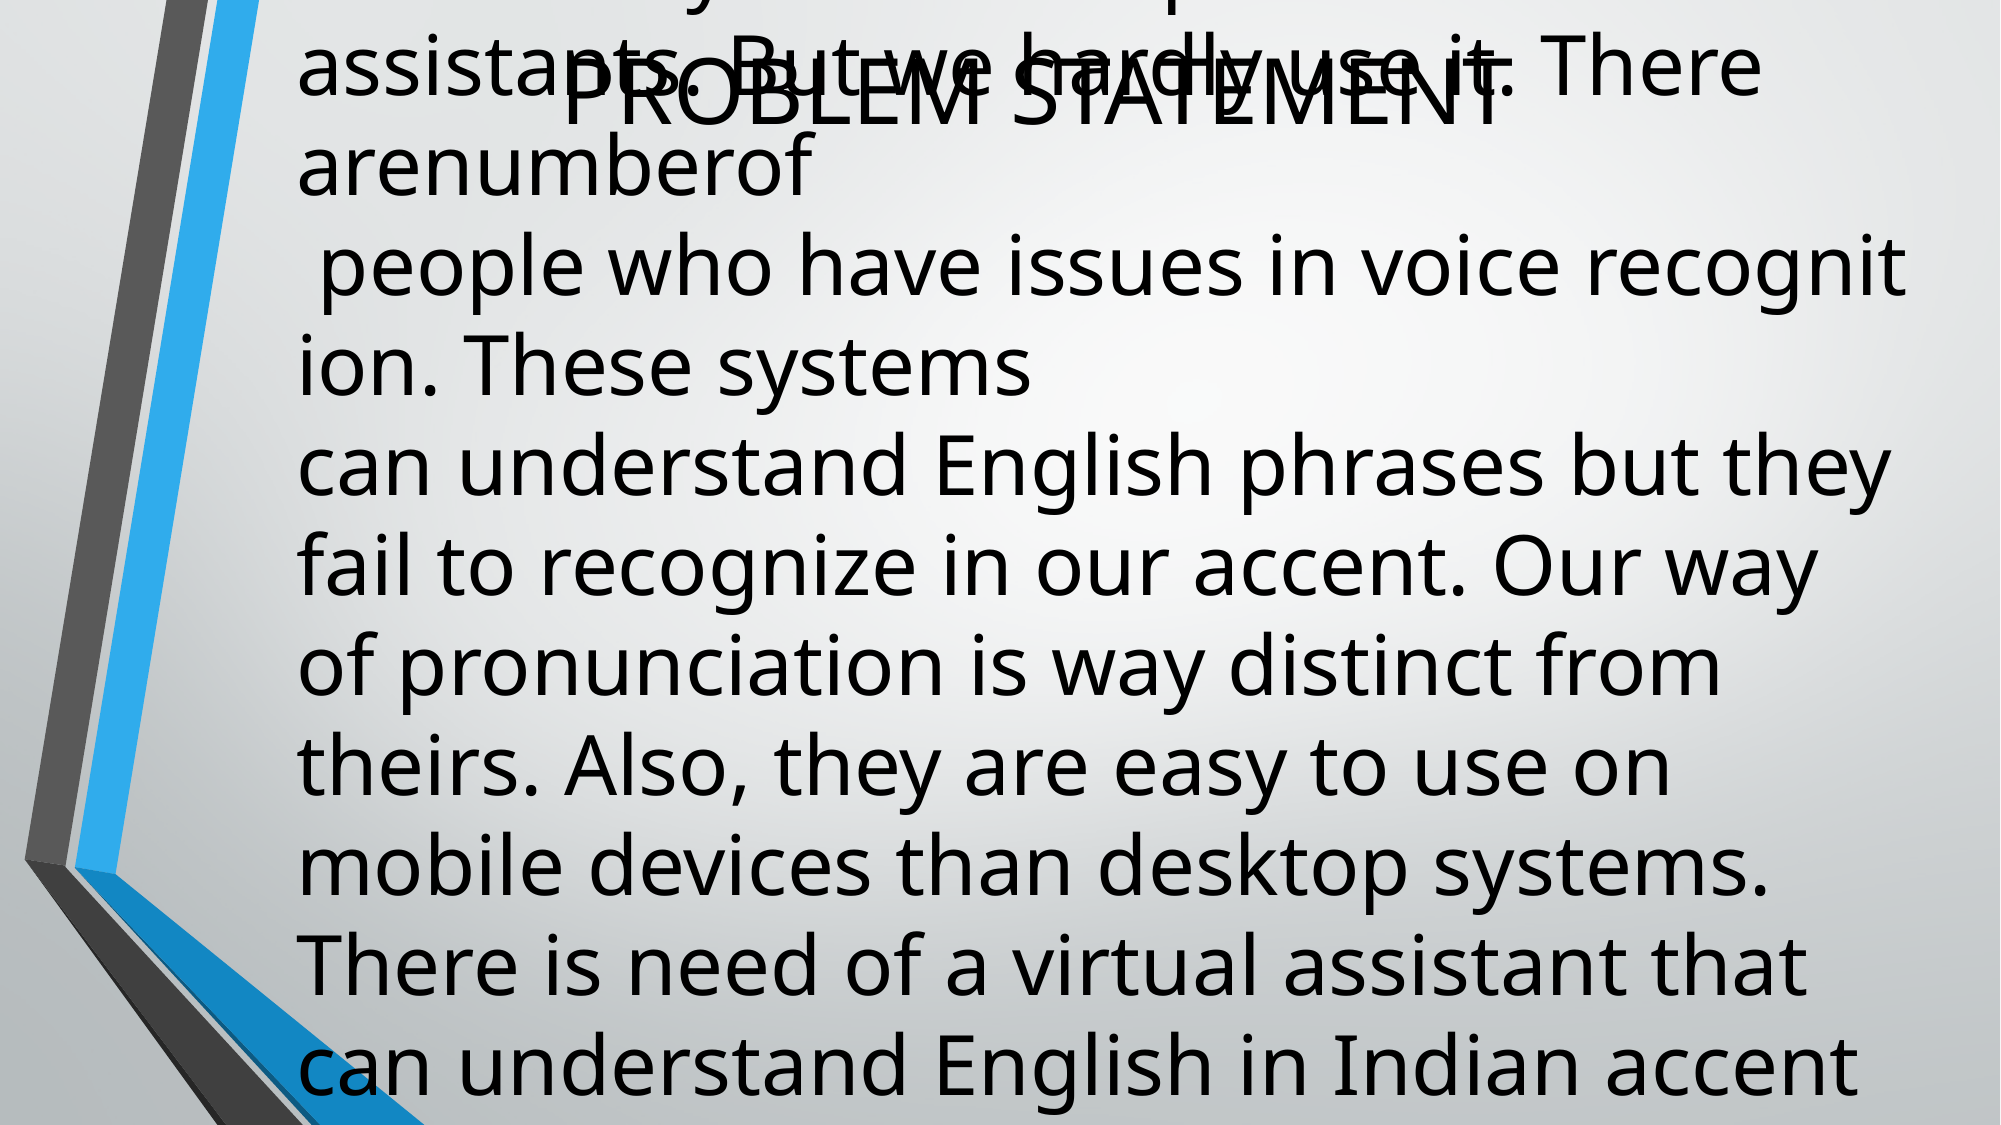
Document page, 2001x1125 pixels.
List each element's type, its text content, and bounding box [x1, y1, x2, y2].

list We already have multiple virtual assistants. But we hardly use it. There arenumberof people who have issues in voice recognition. These systems can understand English phrases but they fail to recognize in our accent. Our way of pronunciation is way distinct from theirs. Also, they are easy to use on mobile devices than desktop systems. There is need of a virtual assistant that can understand English in Indian accent and work on desktop system. [281, 151, 1939, 974]
title PROBLEM STATEMENT [215, 0, 1860, 175]
